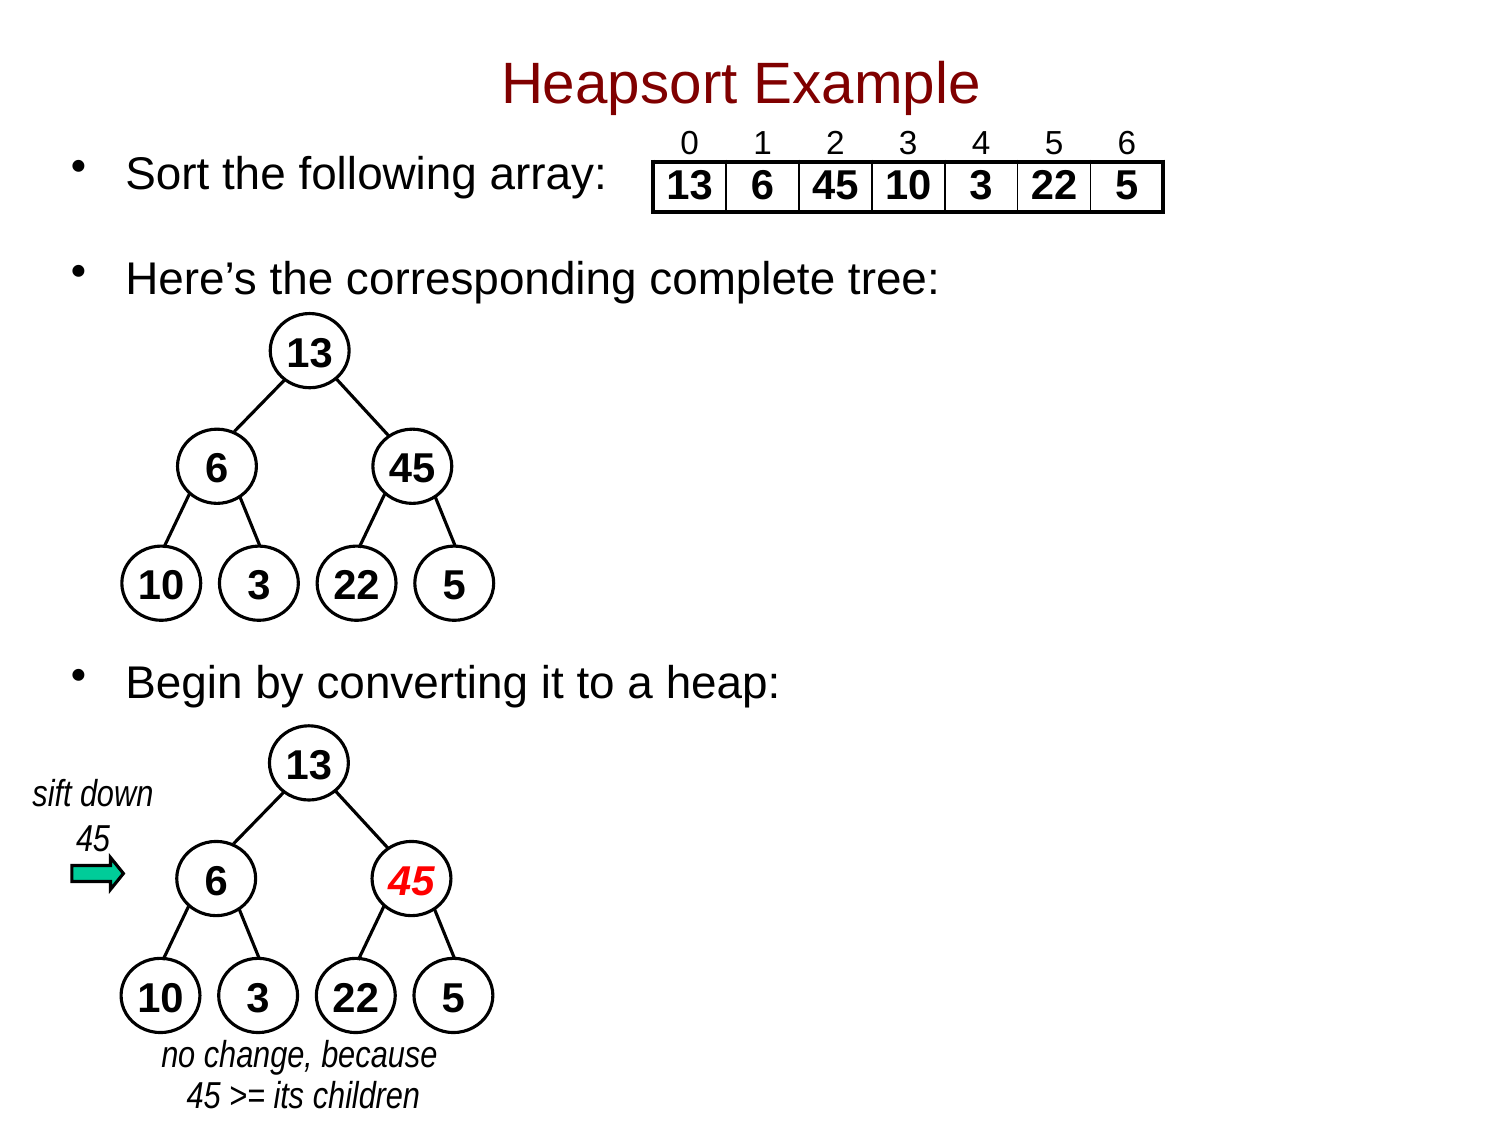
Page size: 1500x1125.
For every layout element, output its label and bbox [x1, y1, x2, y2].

table_cell [1018, 164, 1090, 210]
table_cell [946, 164, 1017, 210]
text_box [121, 725, 493, 1124]
table_cell [1091, 164, 1161, 210]
text_box [17, 761, 169, 890]
title [96, 10, 1386, 136]
table_header [653, 114, 1163, 160]
table_cell [727, 164, 798, 210]
text_box [119, 868, 124, 879]
list [55, 136, 1500, 1058]
text_box [121, 313, 494, 621]
table_cell [873, 164, 944, 210]
table_cell [800, 164, 871, 210]
table_cell [655, 164, 725, 210]
